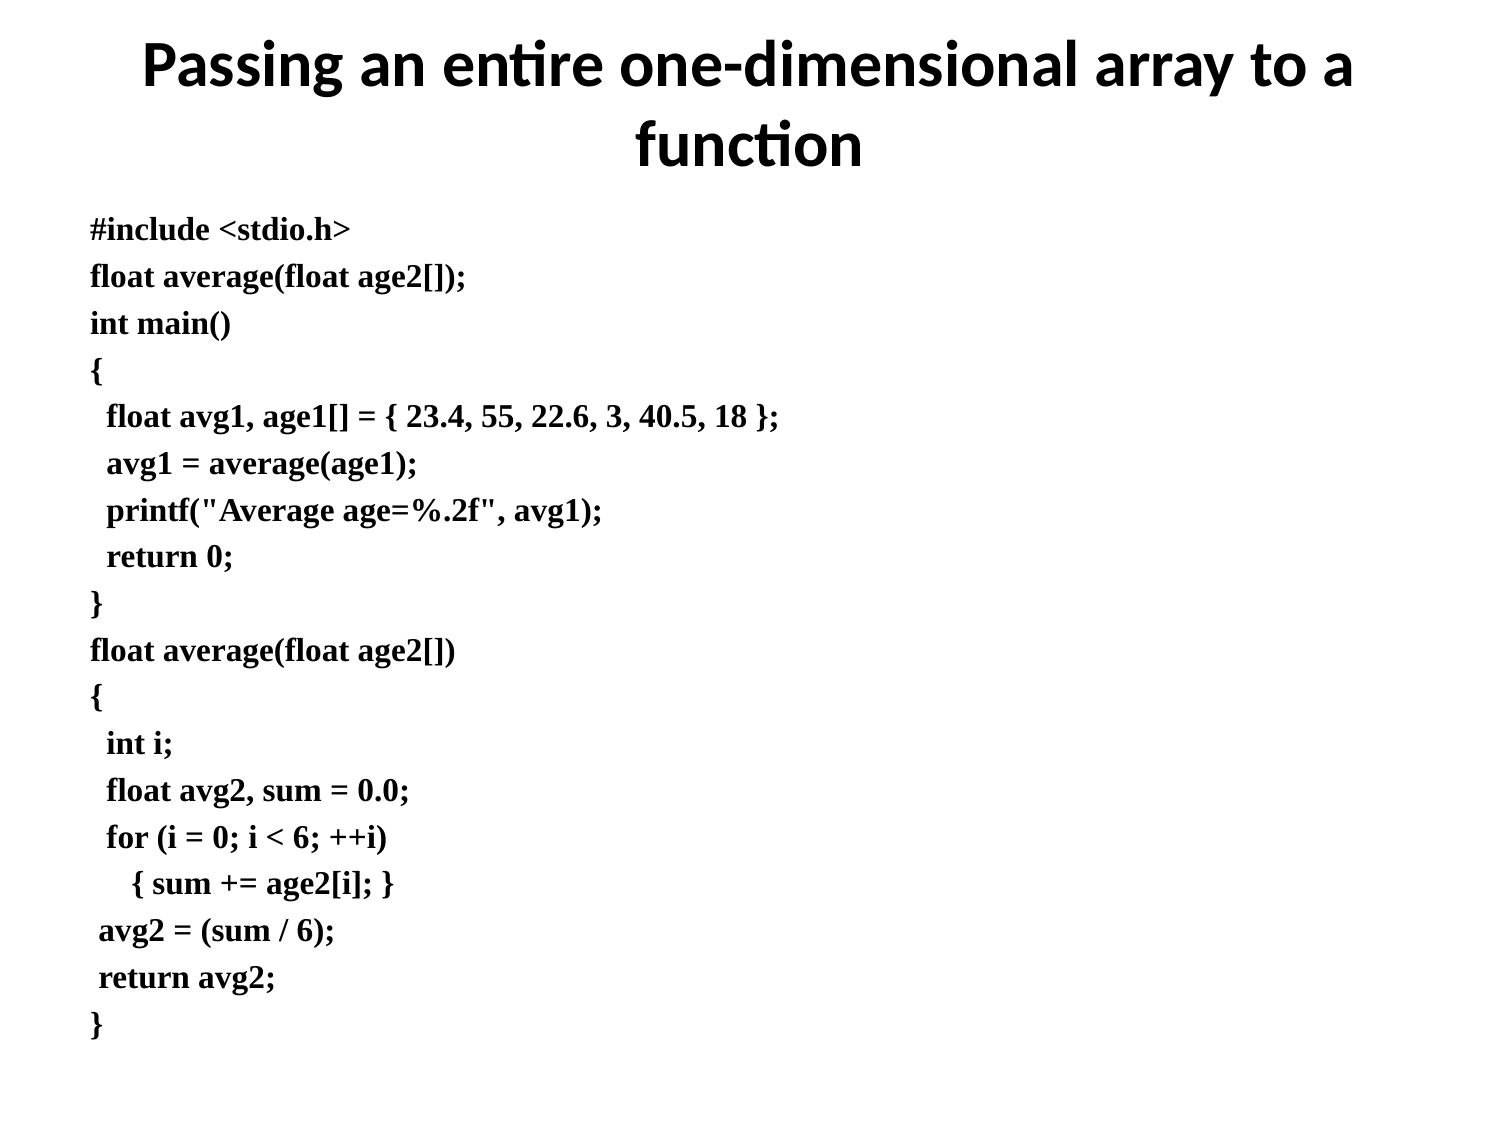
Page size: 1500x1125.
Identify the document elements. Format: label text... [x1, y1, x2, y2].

list #include <stdio.h> float average(float age2[]); int main()​ { float avg1, age1[] = { 23.4, 55, 22.6, 3, 40.5, 18 }; avg1 = average(age1); printf("Average age=%.2f", avg1); return 0; } float average(float age2[]) { int i; float avg2, sum = 0.0; for (i = 0; i < 6; ++i) { sum += age2[i]; } avg2 = (sum / 6); return avg2; } [75, 200, 1425, 1063]
title Passing an entire one-dimensional array to a function [75, 12, 1425, 188]
